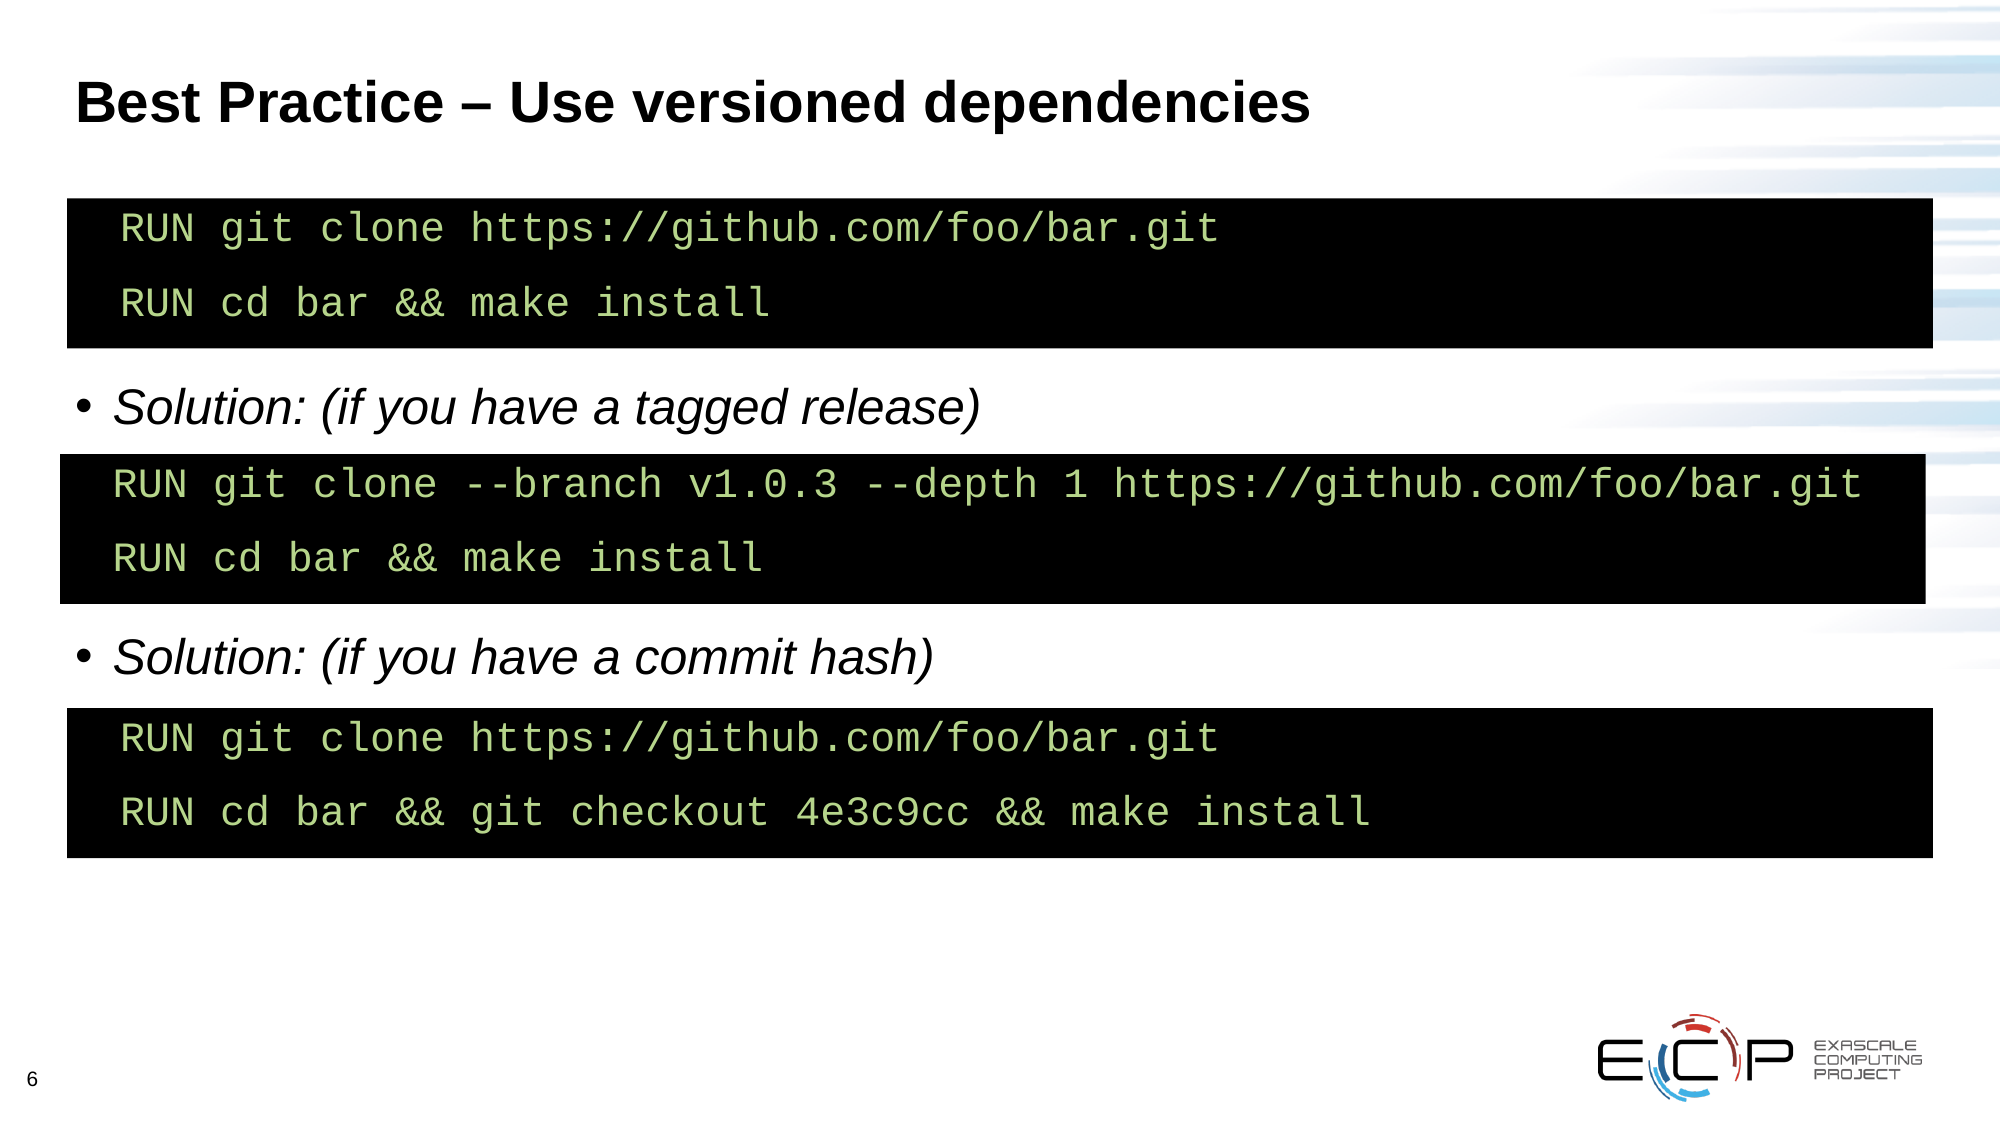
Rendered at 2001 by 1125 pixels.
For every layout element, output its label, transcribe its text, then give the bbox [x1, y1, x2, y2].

title Best Practice – Use versioned dependencies [59, 67, 1927, 218]
text_box RUN git clone https://github.com/foo/bar.git RUN cd bar && git checkout 4e3c9cc && make install [67, 708, 1933, 859]
text_box RUN git clone --branch v1.0.3 --depth 1 https://github.com/foo/bar.git RUN cd bar && make install [60, 454, 1926, 604]
picture [1598, 1014, 1922, 1102]
text_box RUN git clone https://github.com/foo/bar.git RUN cd bar && make install [67, 198, 1933, 349]
list Solution: (if you have a tagged release) Solution: (if you have a commit hash) [59, 284, 1926, 950]
picture [1531, 0, 2000, 669]
